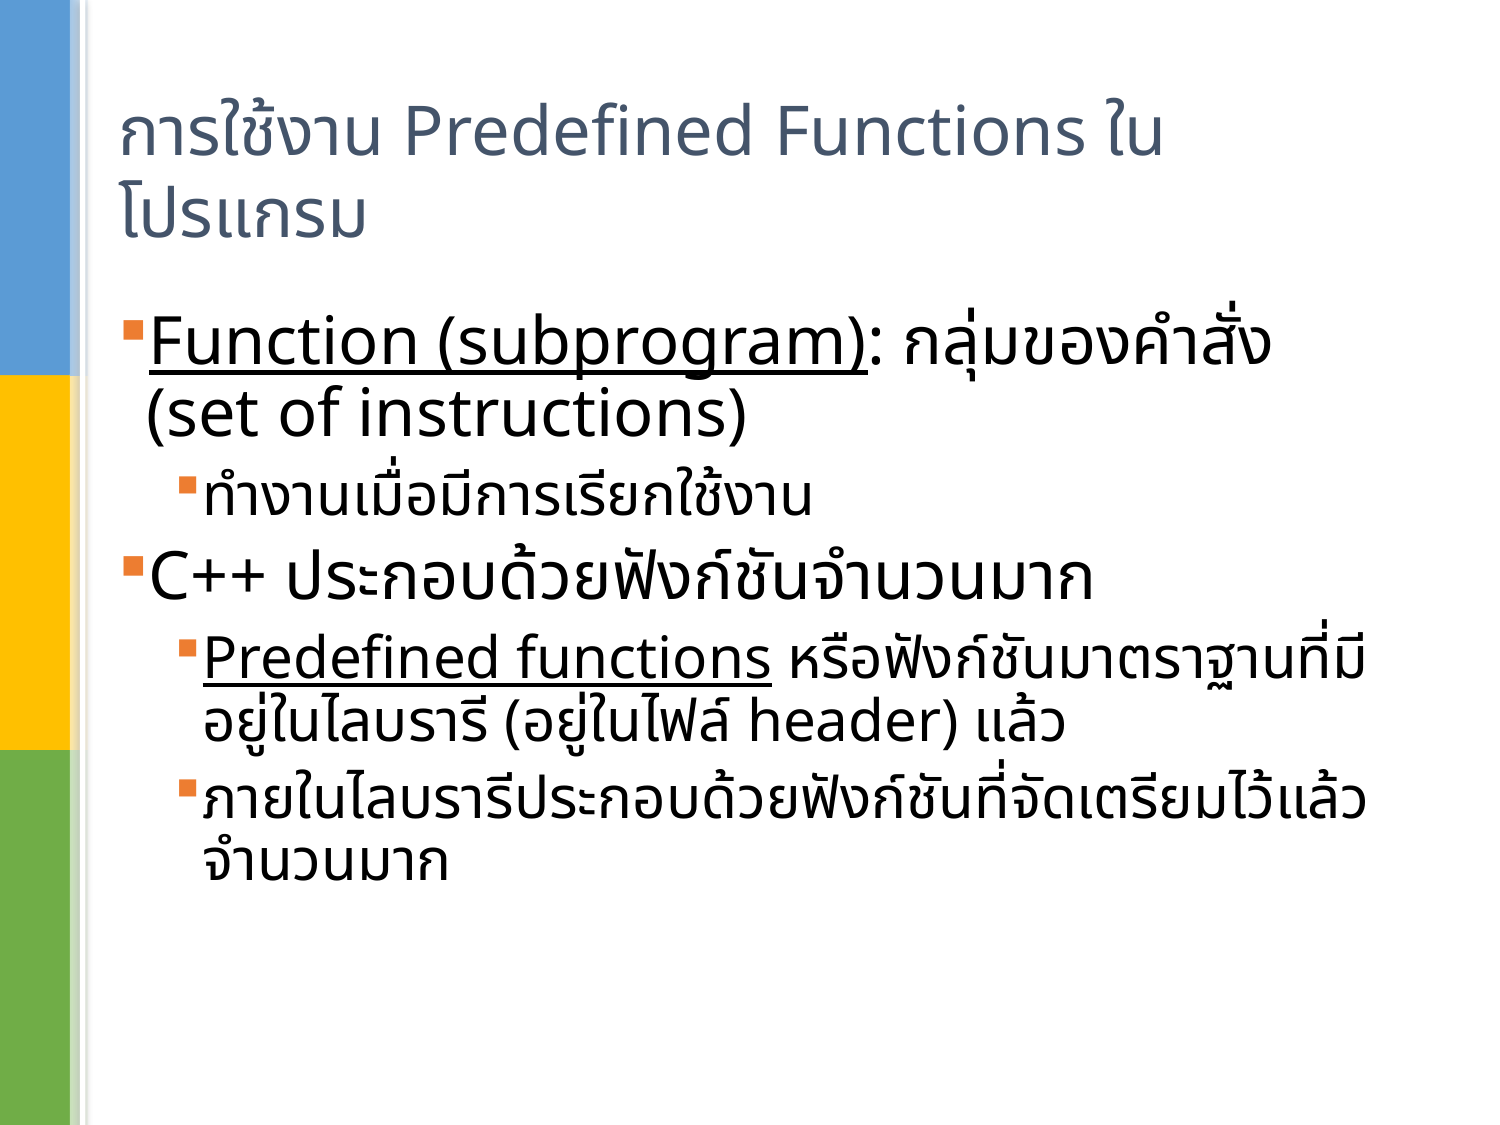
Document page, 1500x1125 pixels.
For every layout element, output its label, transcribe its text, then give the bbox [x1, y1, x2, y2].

title การใช้งาน Predefined Functions ในโปรแกรม [103, 59, 1397, 278]
list Function (subprogram): กลุ่มของคำสั่ง (set of instructions) ทำงานเมื่อมีการเรียกใช้งาน C++ ประกอบด้วยฟังก์ชันจำนวนมาก Predefined functions หรือฟังก์ชันมาตราฐานที่มีอยู่ในไลบรารี (อยู่ในไฟล์ header) แล้ว ภายในไลบรารีประกอบด้วยฟังก์ชันที่จัดเตรียมไว้แล้วจำนวนมาก [103, 299, 1397, 1014]
